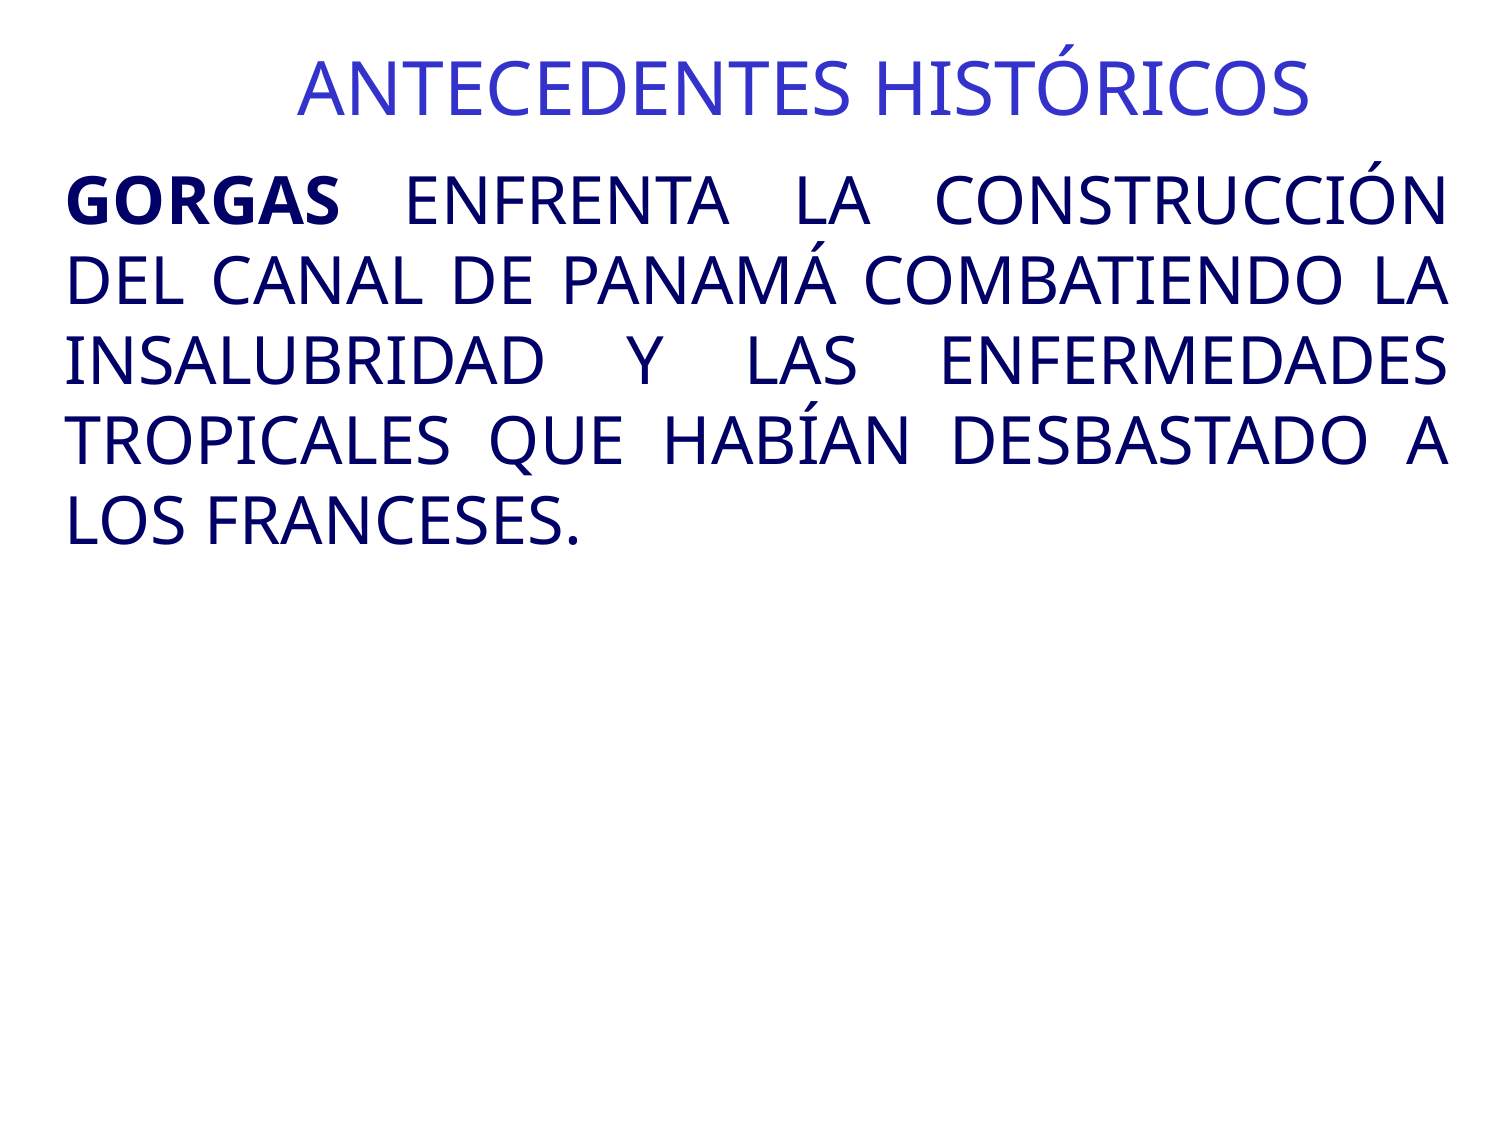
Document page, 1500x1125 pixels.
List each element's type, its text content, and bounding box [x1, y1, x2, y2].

text_box GORGAS ENFRENTA LA CONSTRUCCIÓN DEL CANAL DE PANAMÁ COMBATIENDO LA INSALUBRIDAD Y LAS ENFERMEDADES TROPICALES QUE HABÍAN DESBASTADO A LOS FRANCESES. [50, 150, 1466, 565]
text_box ANTECEDENTES HISTÓRICOS [282, 32, 1327, 138]
